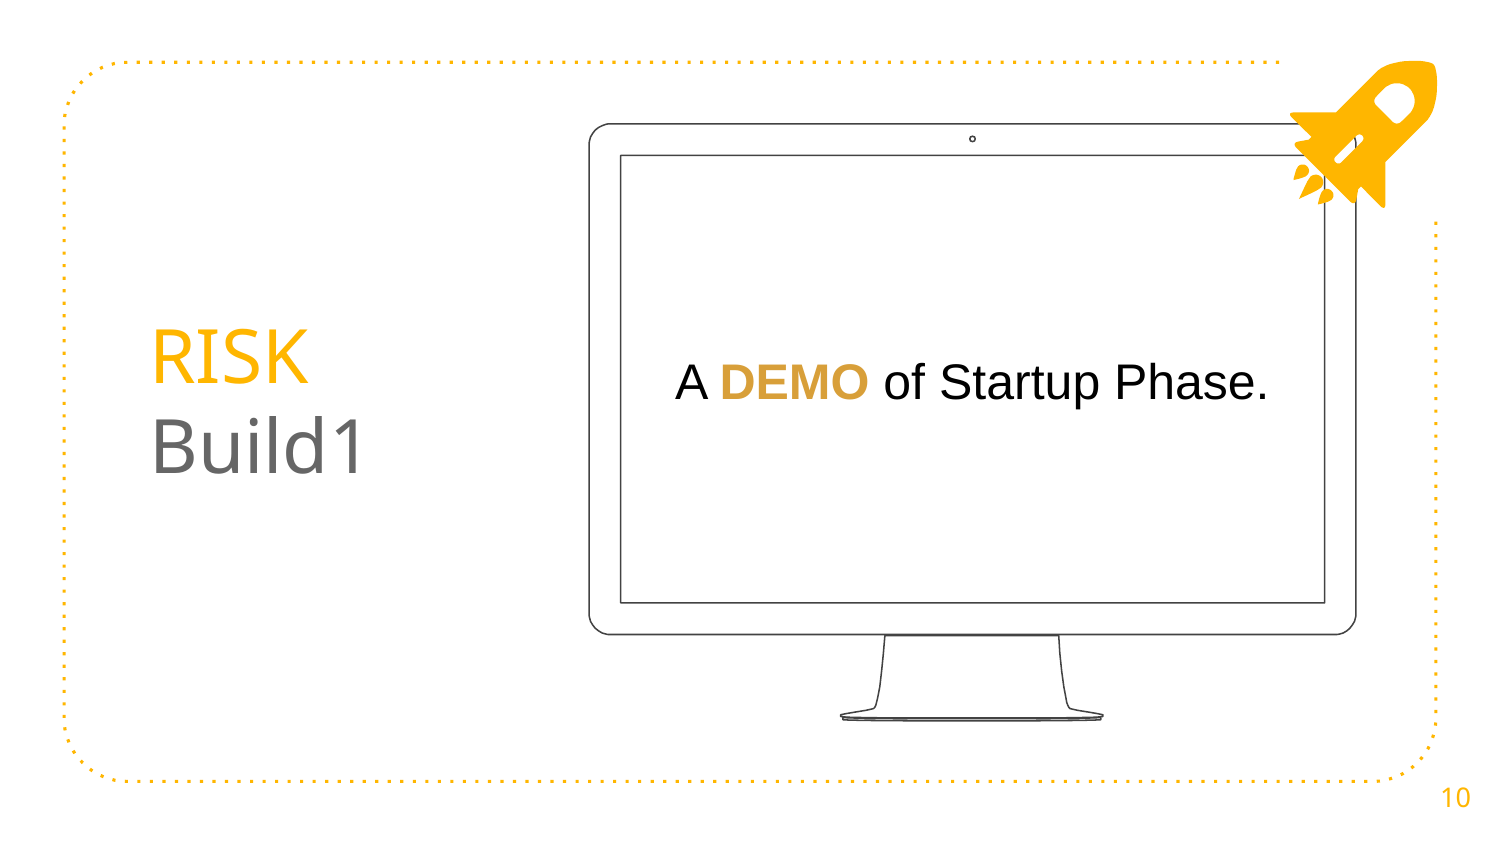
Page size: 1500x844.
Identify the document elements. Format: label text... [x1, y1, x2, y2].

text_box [1289, 60, 1438, 209]
text_box A DEMO of Startup Phase. [621, 155, 1324, 605]
slide_number 10 [1411, 753, 1500, 844]
text_box [589, 123, 1356, 721]
list RISK Build1 [134, 63, 507, 783]
